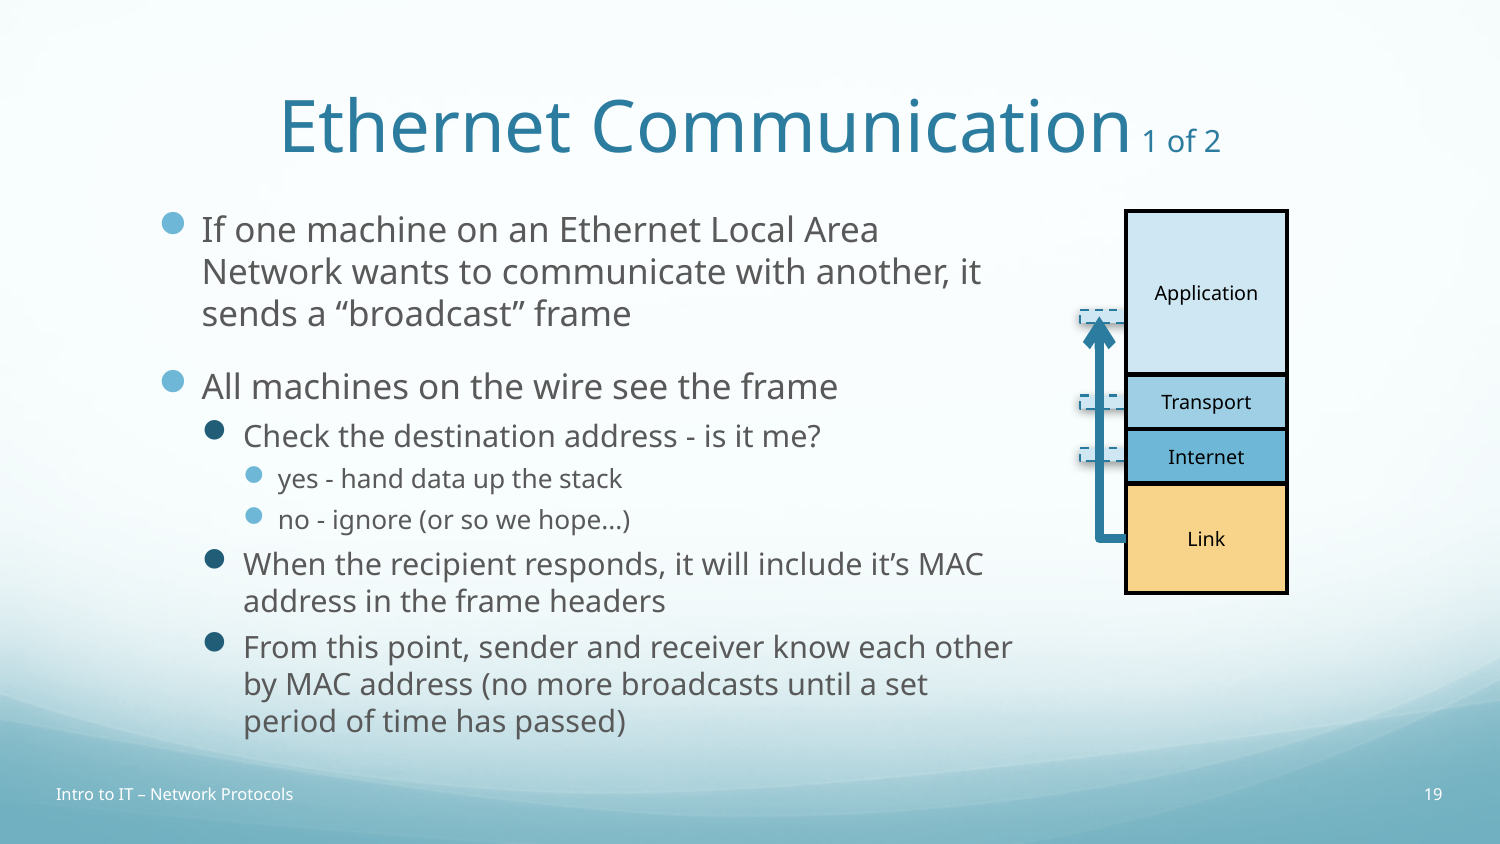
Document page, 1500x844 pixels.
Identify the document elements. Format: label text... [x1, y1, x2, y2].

text_box [1079, 447, 1091, 462]
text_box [1125, 210, 1288, 594]
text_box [1098, 315, 1127, 539]
list If one machine on an Ethernet Local Area Network wants to communicate with another, it sends a “broadcast” frame All machines on the wire see the frame Check the destination address - is it me? yes - hand data up the stack no - ignore (or so we hope...) When the recipient responds, it will include it’s MAC address in the frame headers From this point, sender and receiver know each other by MAC address (no more broadcasts until a set period of time has passed) [137, 196, 1047, 732]
title Ethernet Communication 1 of 2 [89, 13, 1410, 178]
text_box [1079, 309, 1117, 324]
text_box [1079, 394, 1091, 410]
